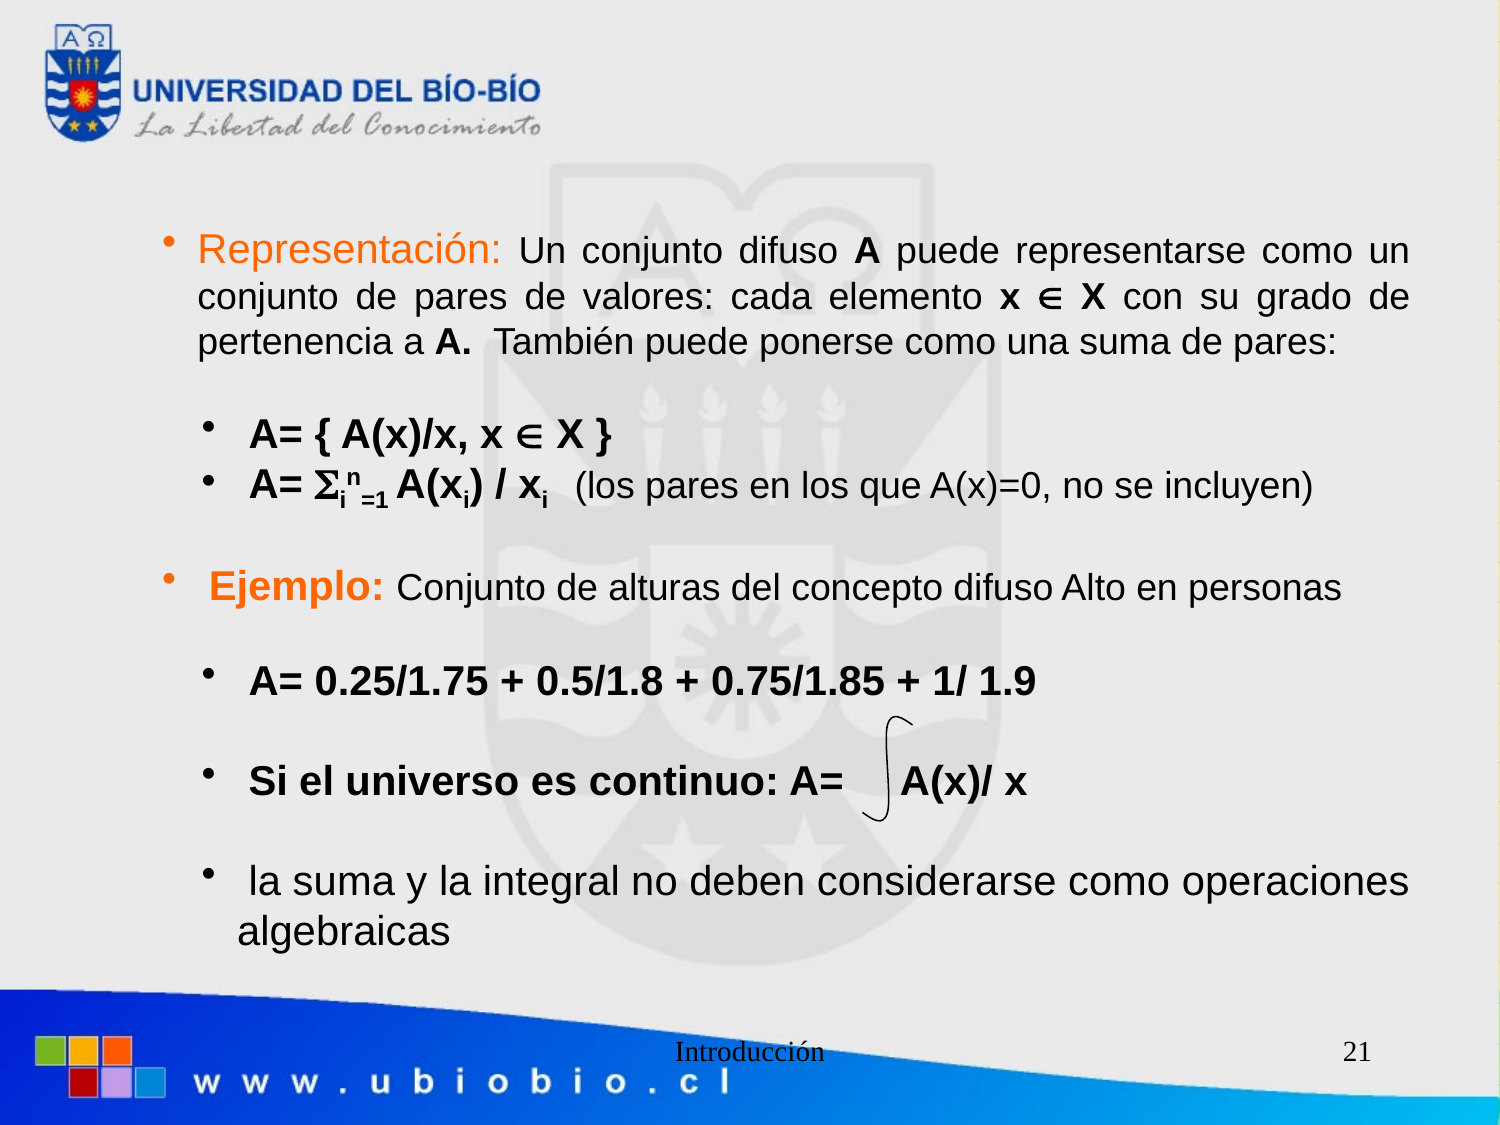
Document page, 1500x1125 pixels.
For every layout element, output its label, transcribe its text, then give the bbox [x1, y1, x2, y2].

footer Introducción [512, 1062, 988, 1100]
text_box [862, 716, 913, 821]
slide_number 21 [1074, 1062, 1388, 1100]
text_box Representación: Un conjunto difuso A puede representarse como un conjunto de pares de valores: cada elemento x  X con su grado de pertenencia a A. También puede ponerse como una suma de pares: A= { A(x)/x, x  X } A= in=1 A(xi) / xi (los pares en los que A(x)=0, no se incluyen) Ejemplo: Conjunto de alturas del concepto difuso Alto en personas A= 0.25/1.75 + 0.5/1.8 + 0.75/1.85 + 1/ 1.9 Si el universo es continuo: A= A(x)/ x la suma y la integral no deben considerarse como operaciones algebraicas [147, 214, 1425, 1062]
picture [0, 0, 1500, 1125]
